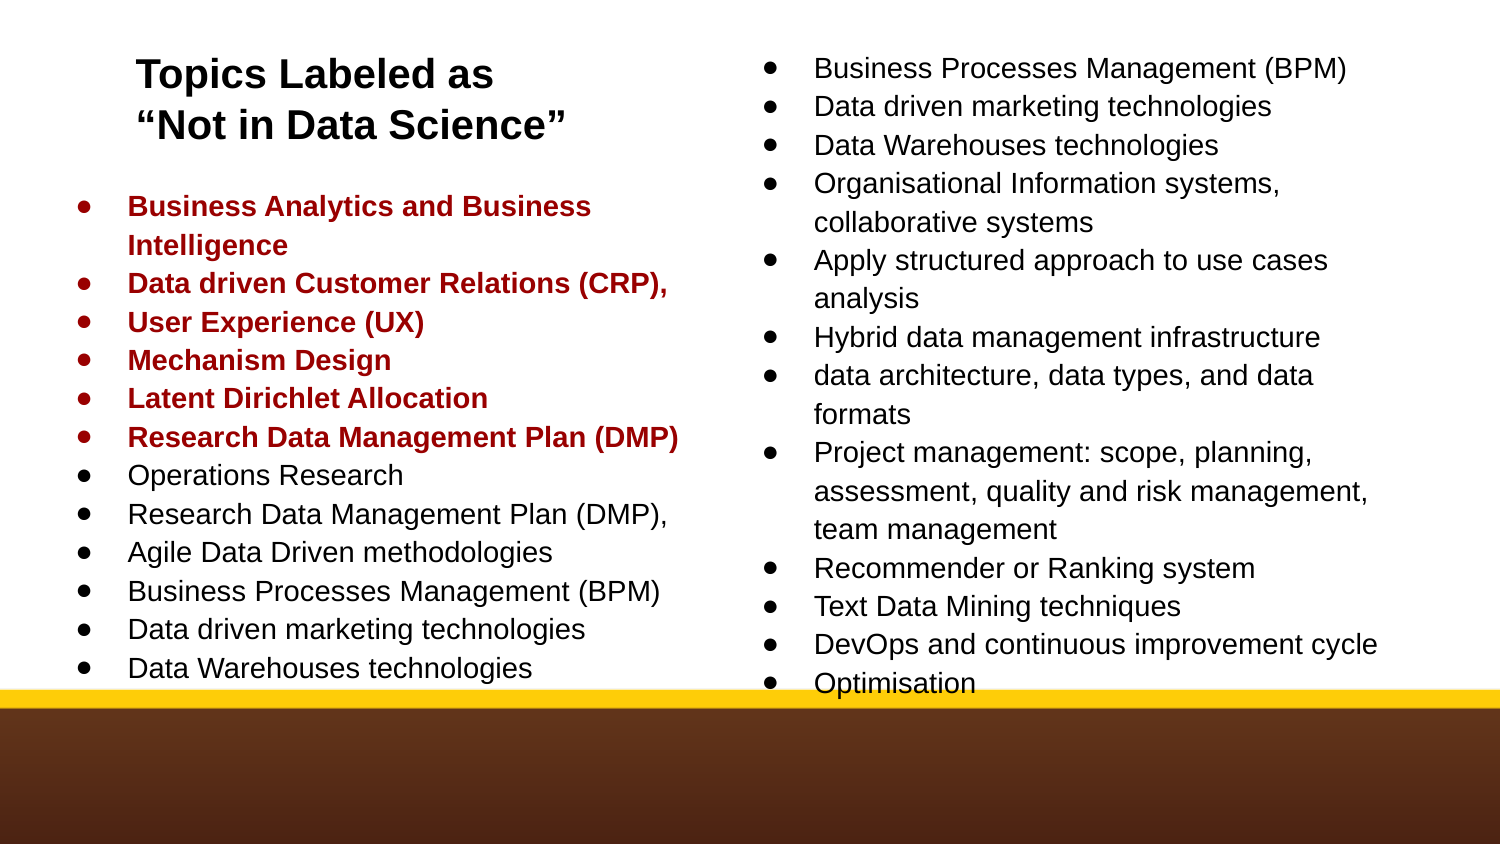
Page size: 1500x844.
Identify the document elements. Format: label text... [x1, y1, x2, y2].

picture [0, 0, 1500, 844]
text_box Business Processes Management (BPM) Data driven marketing technologies Data Warehouses technologies Organisational Information systems, collaborative systems Apply structured approach to use cases analysis Hybrid data management infrastructure data architecture, data types, and data formats Project management: scope, planning, assessment, quality and risk management, team management Recommender or Ranking system Text Data Mining techniques DevOps and continuous improvement cycle Optimisation [723, 30, 1434, 694]
list Business Analytics and Business Intelligence Data driven Customer Relations (CRP), User Experience (UX) Mechanism Design Latent Dirichlet Allocation Research Data Management Plan (DMP) Operations Research Research Data Management Plan (DMP), Agile Data Driven methodologies Business Processes Management (BPM) Data driven marketing technologies Data Warehouses technologies [37, 176, 698, 754]
title Topics Labeled as “Not in Data Science” [120, 11, 615, 155]
